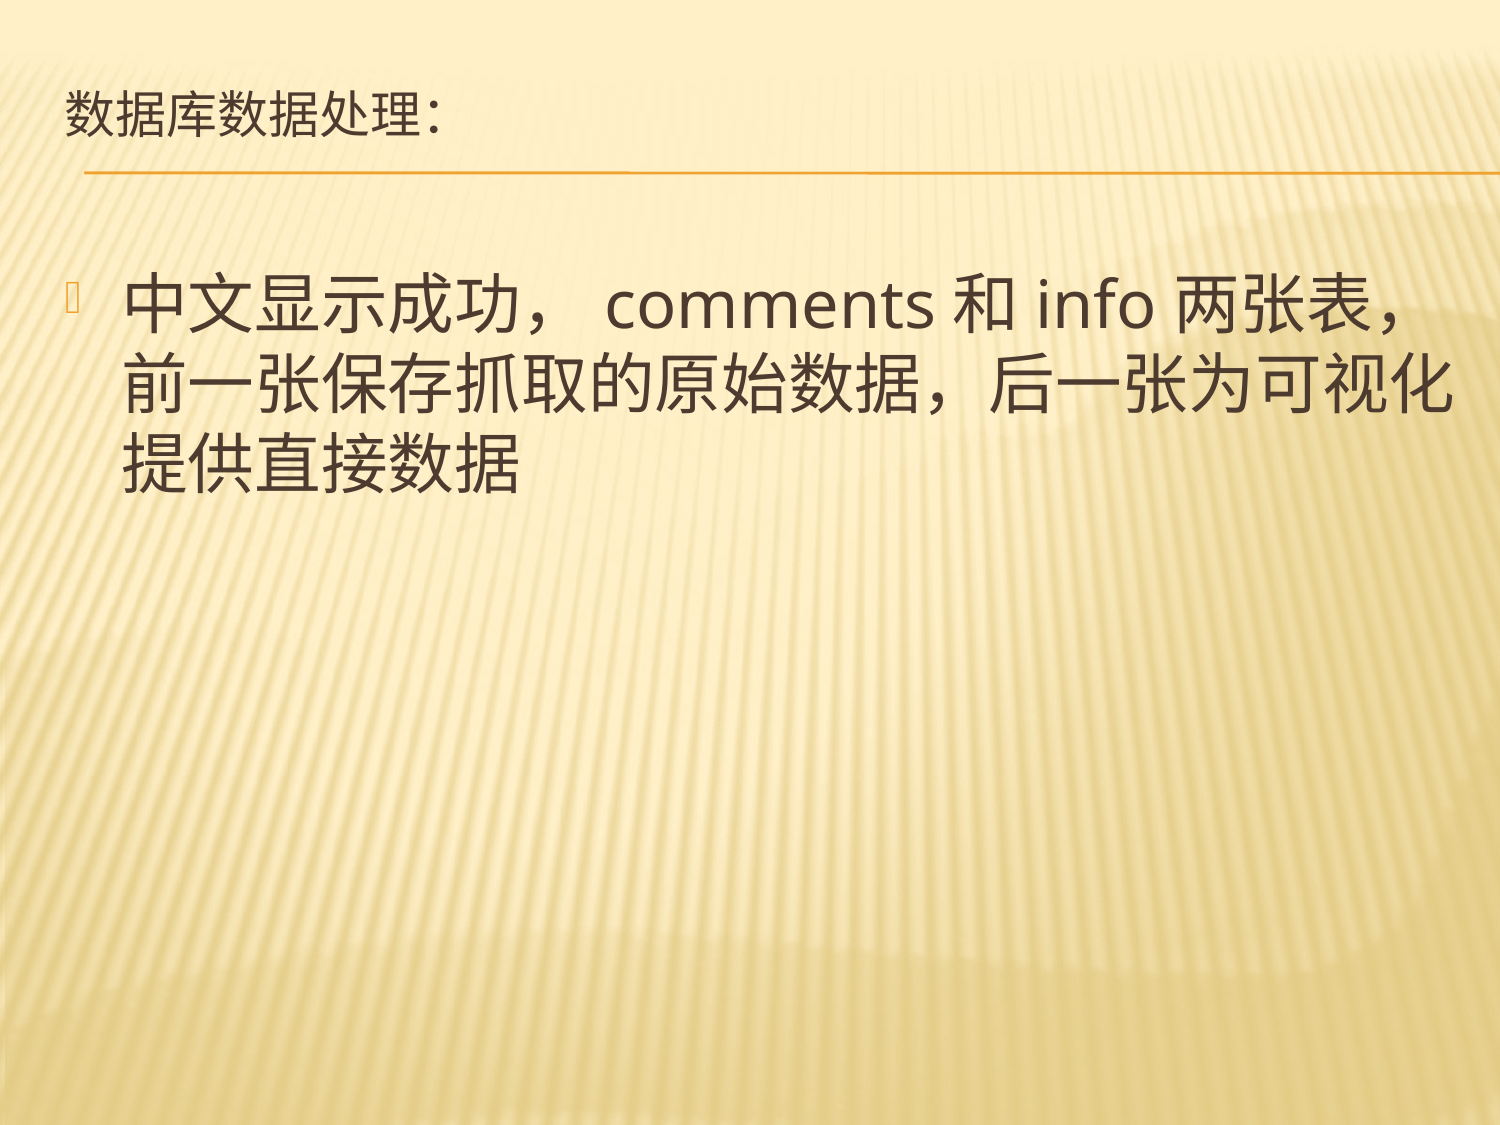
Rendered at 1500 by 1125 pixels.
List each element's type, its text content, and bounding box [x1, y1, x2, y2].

title 数据库数据处理： [50, 75, 1475, 213]
list 中文显示成功，comments和info两张表，前一张保存抓取的原始数据，后一张为可视化提供直接数据 [50, 254, 1475, 998]
